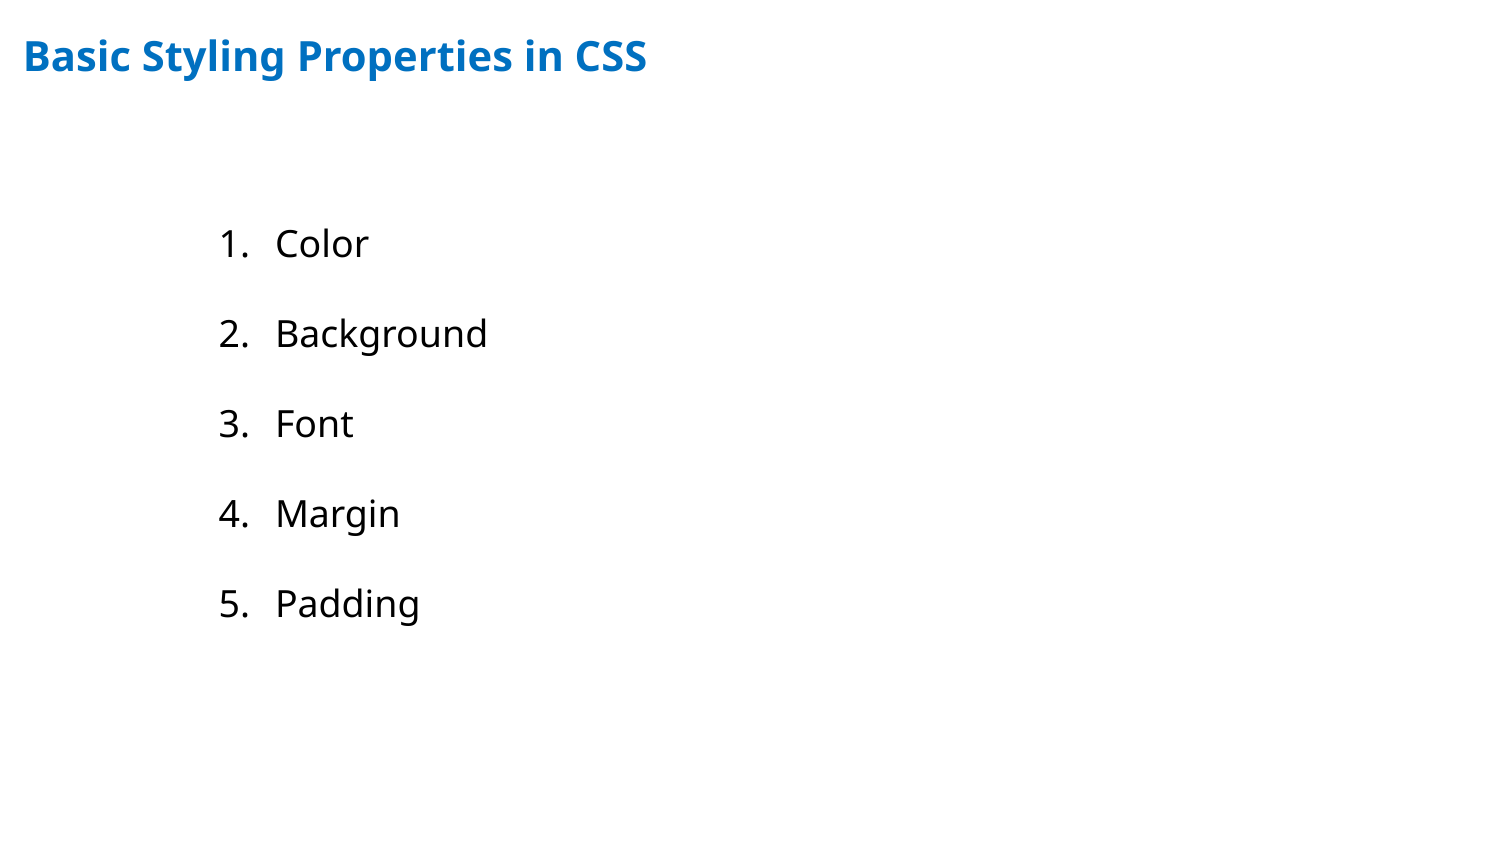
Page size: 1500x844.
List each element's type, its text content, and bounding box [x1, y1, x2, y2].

text_box Color Background Font Margin Padding [184, 204, 726, 685]
title Basic Styling Properties in CSS [7, 14, 1313, 91]
